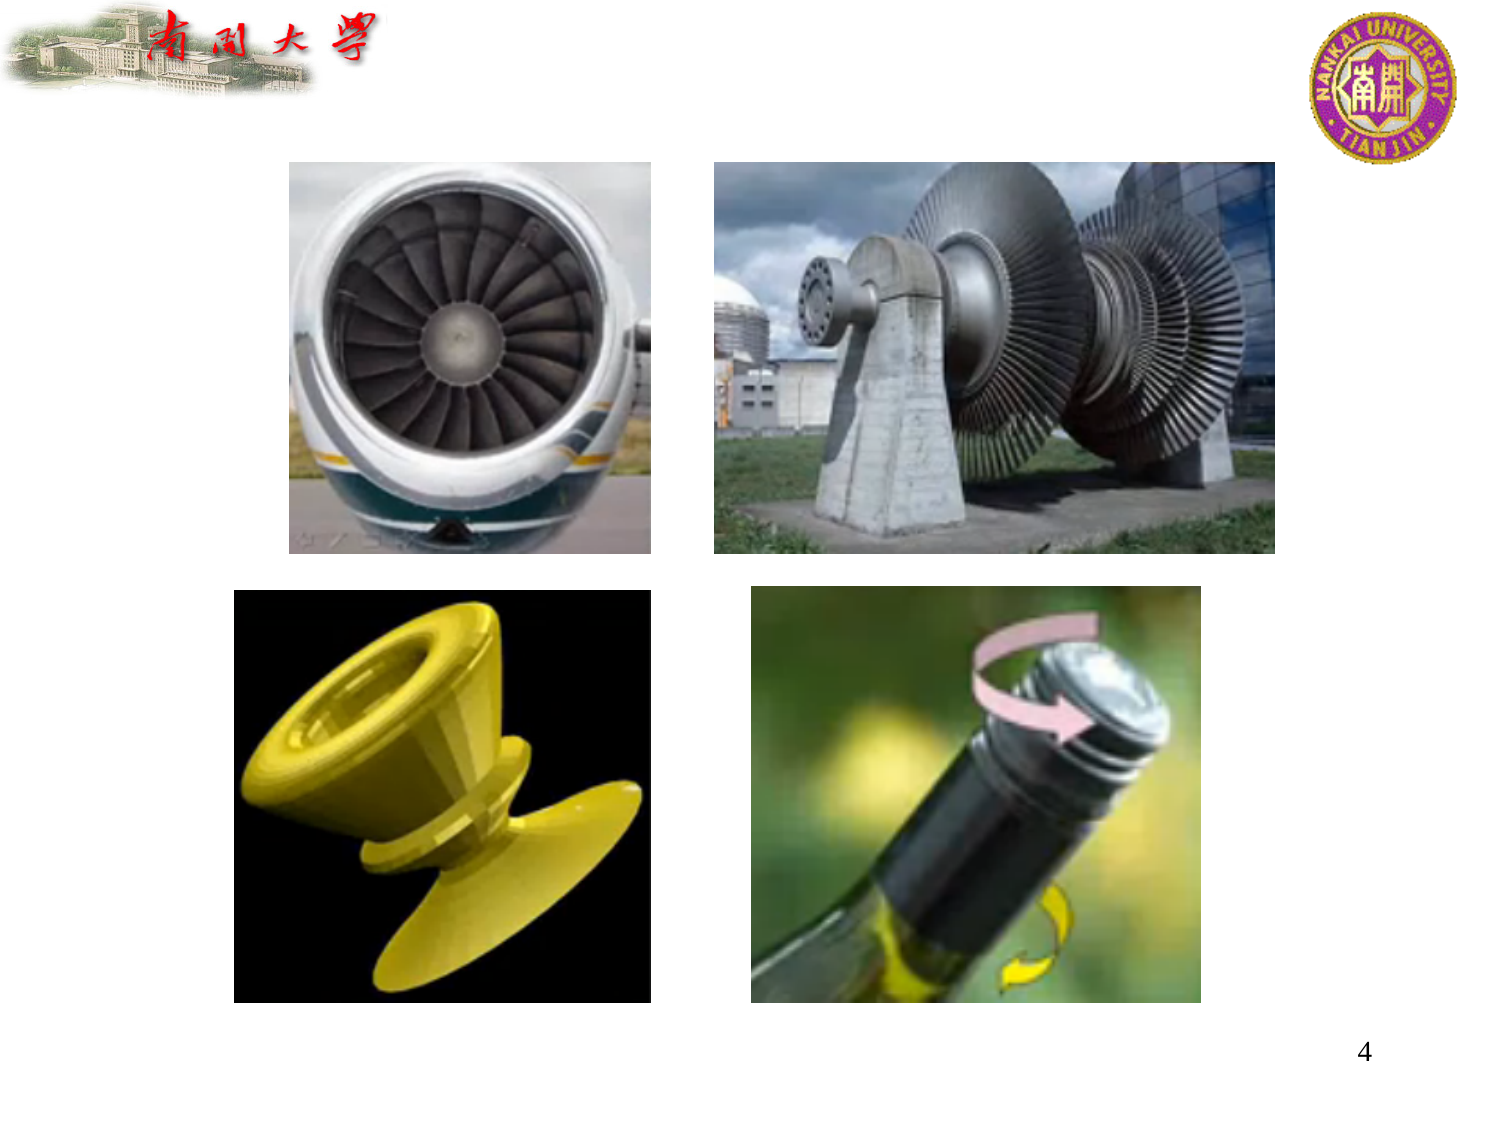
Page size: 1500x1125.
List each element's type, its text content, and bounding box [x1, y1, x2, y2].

picture [0, 0, 388, 100]
picture [234, 589, 651, 1003]
picture [751, 585, 1201, 1003]
picture [714, 0, 1500, 554]
picture [289, 162, 651, 554]
slide_number 4 [1074, 1024, 1388, 1101]
